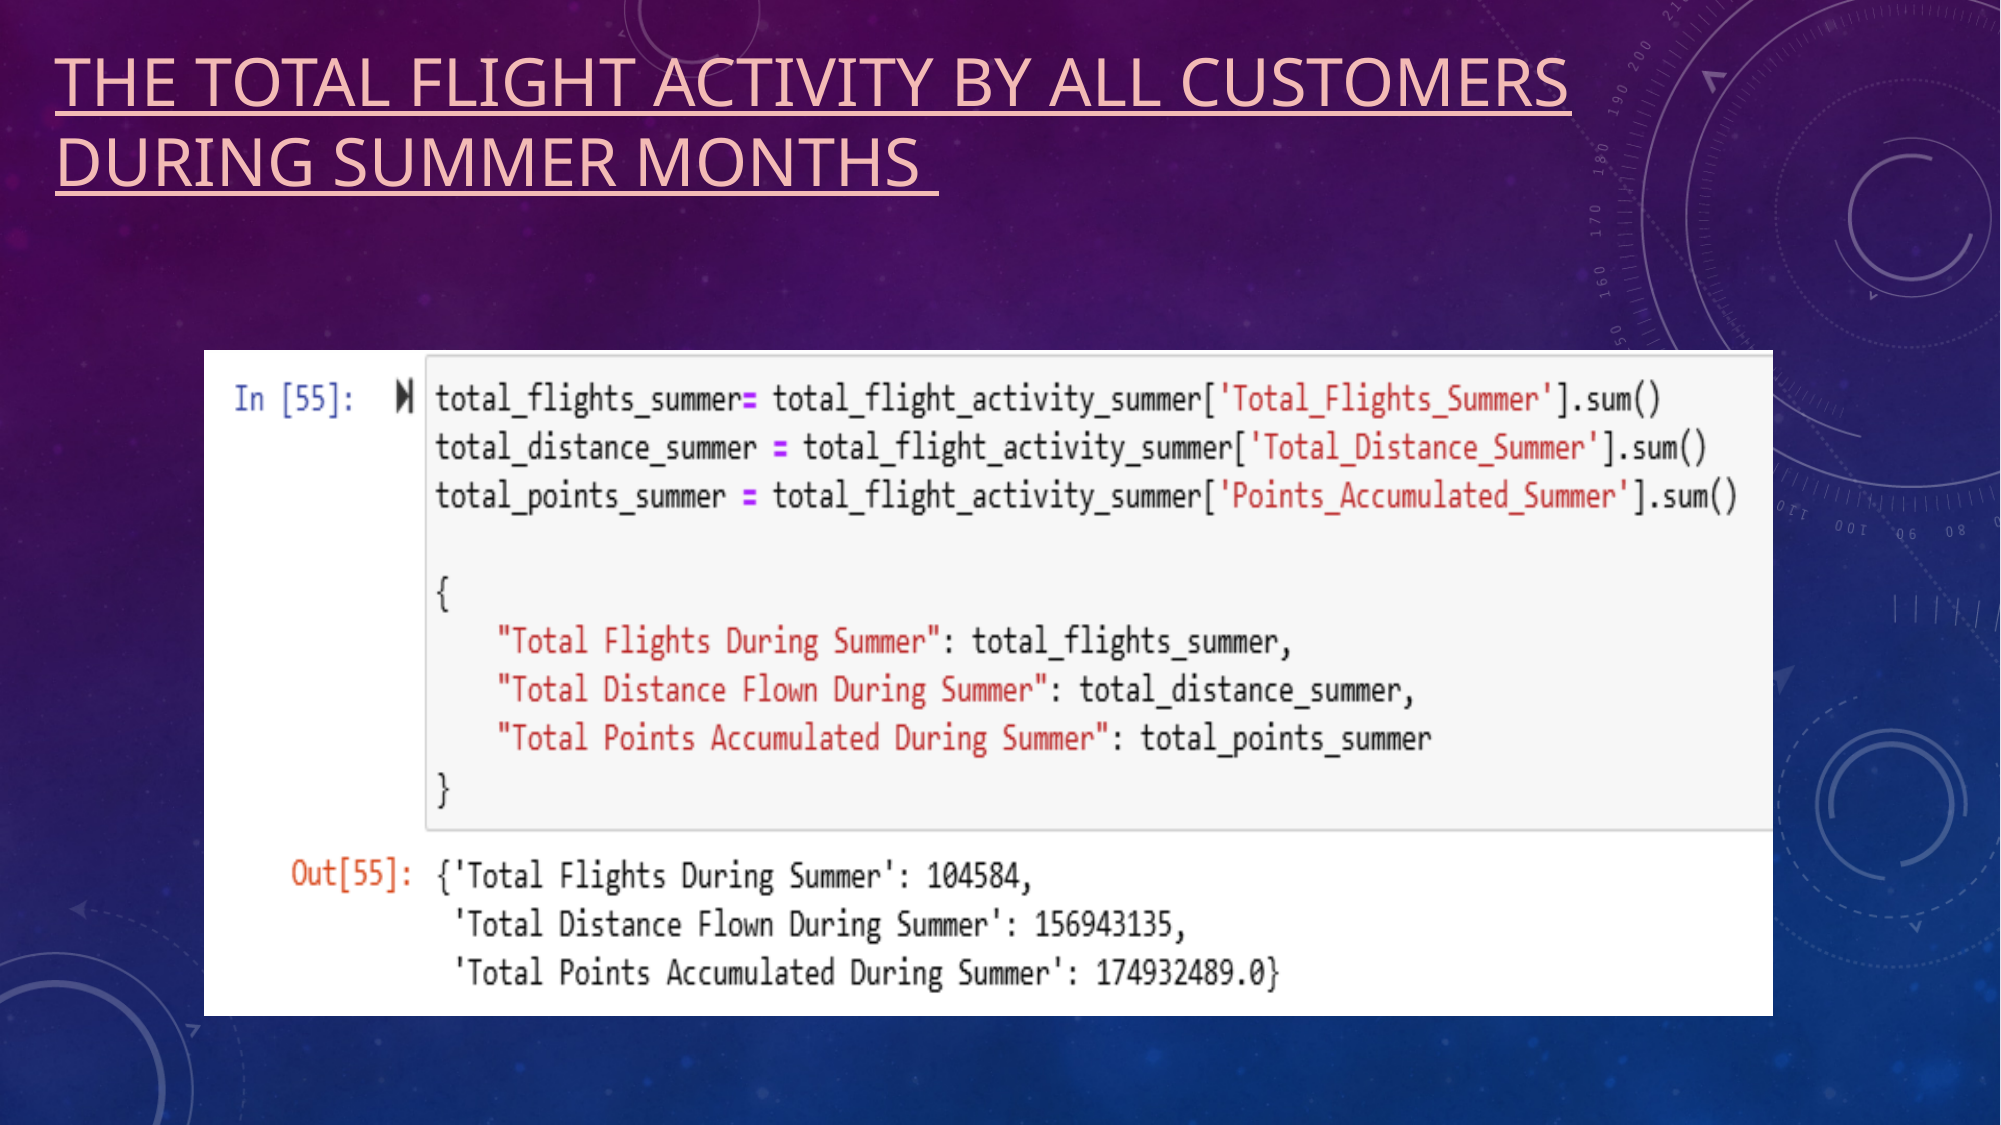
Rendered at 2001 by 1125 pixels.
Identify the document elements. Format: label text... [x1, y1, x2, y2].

title The total flight activity by all customers during summer months [39, 0, 1702, 239]
picture [0, 0, 2001, 1125]
